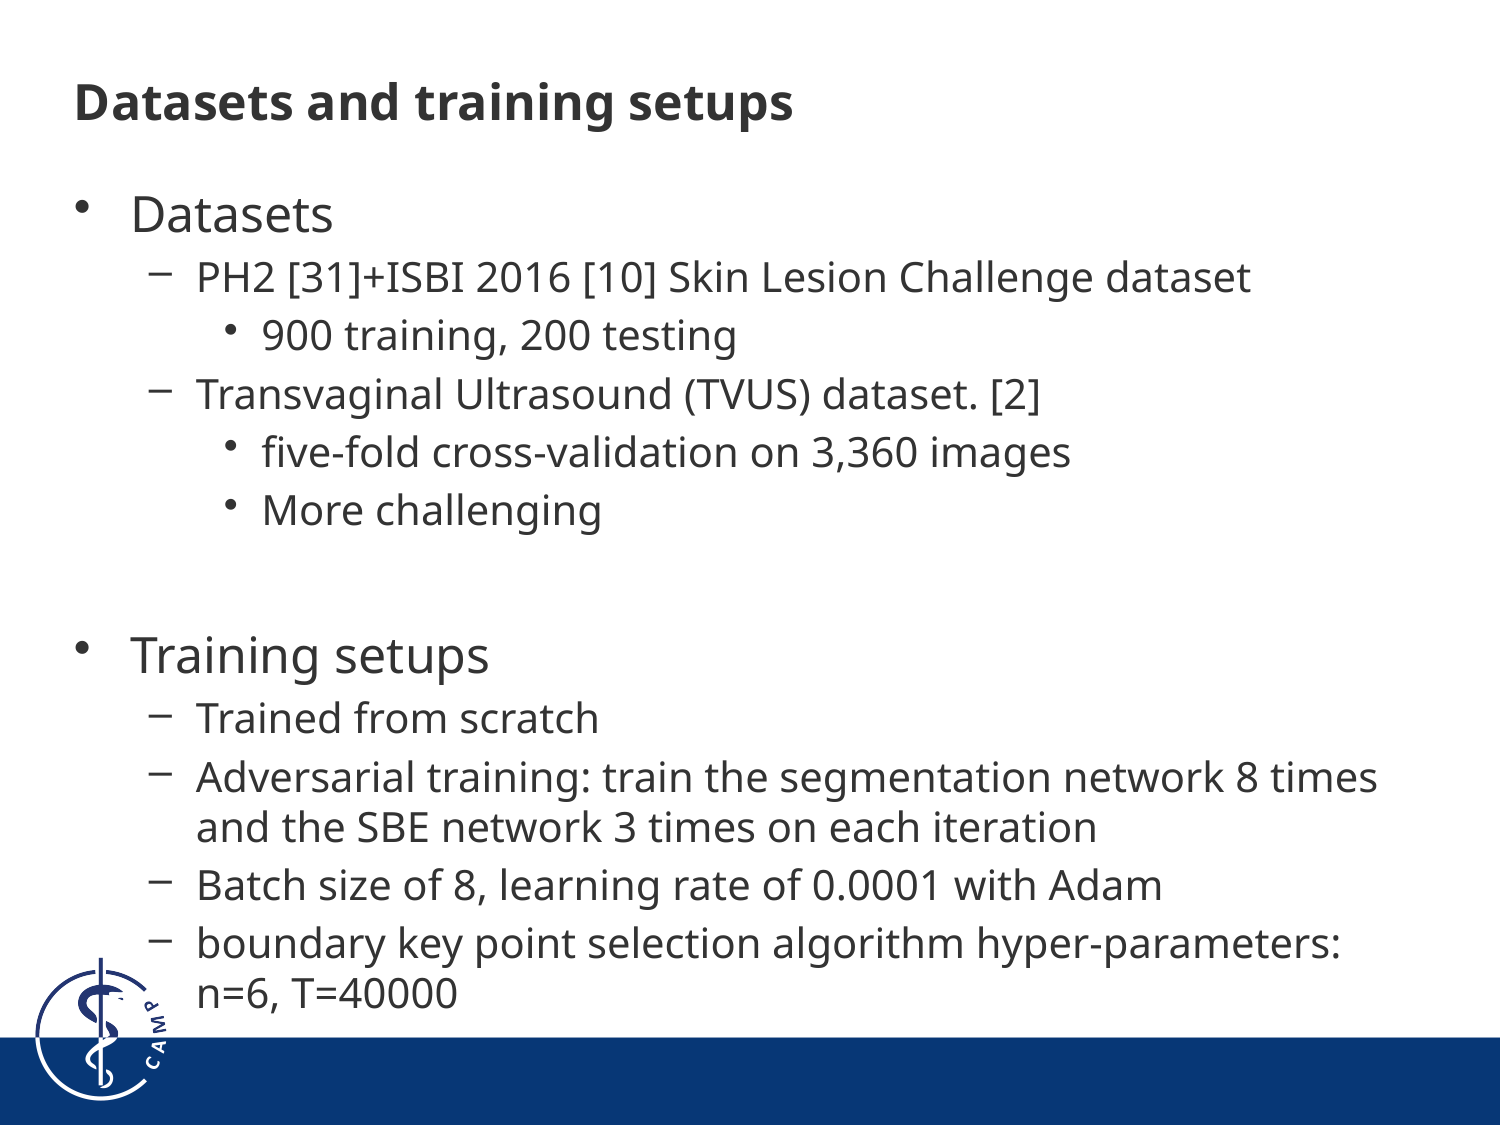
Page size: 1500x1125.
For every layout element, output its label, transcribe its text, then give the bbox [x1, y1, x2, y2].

picture [0, 0, 1500, 1125]
title Datasets and training setups [58, 37, 1438, 138]
list Datasets PH2 [31]+ISBI 2016 [10] Skin Lesion Challenge dataset 900 training, 200 testing Transvaginal Ultrasound (TVUS) dataset. [2] five-fold cross-validation on 3,360 images More challenging Training setups Trained from scratch Adversarial training: train the segmentation network 8 times and the SBE network 3 times on each iteration Batch size of 8, learning rate of 0.0001 with Adam boundary key point selection algorithm hyper-parameters: n=6, T=40000 [58, 174, 1441, 1013]
